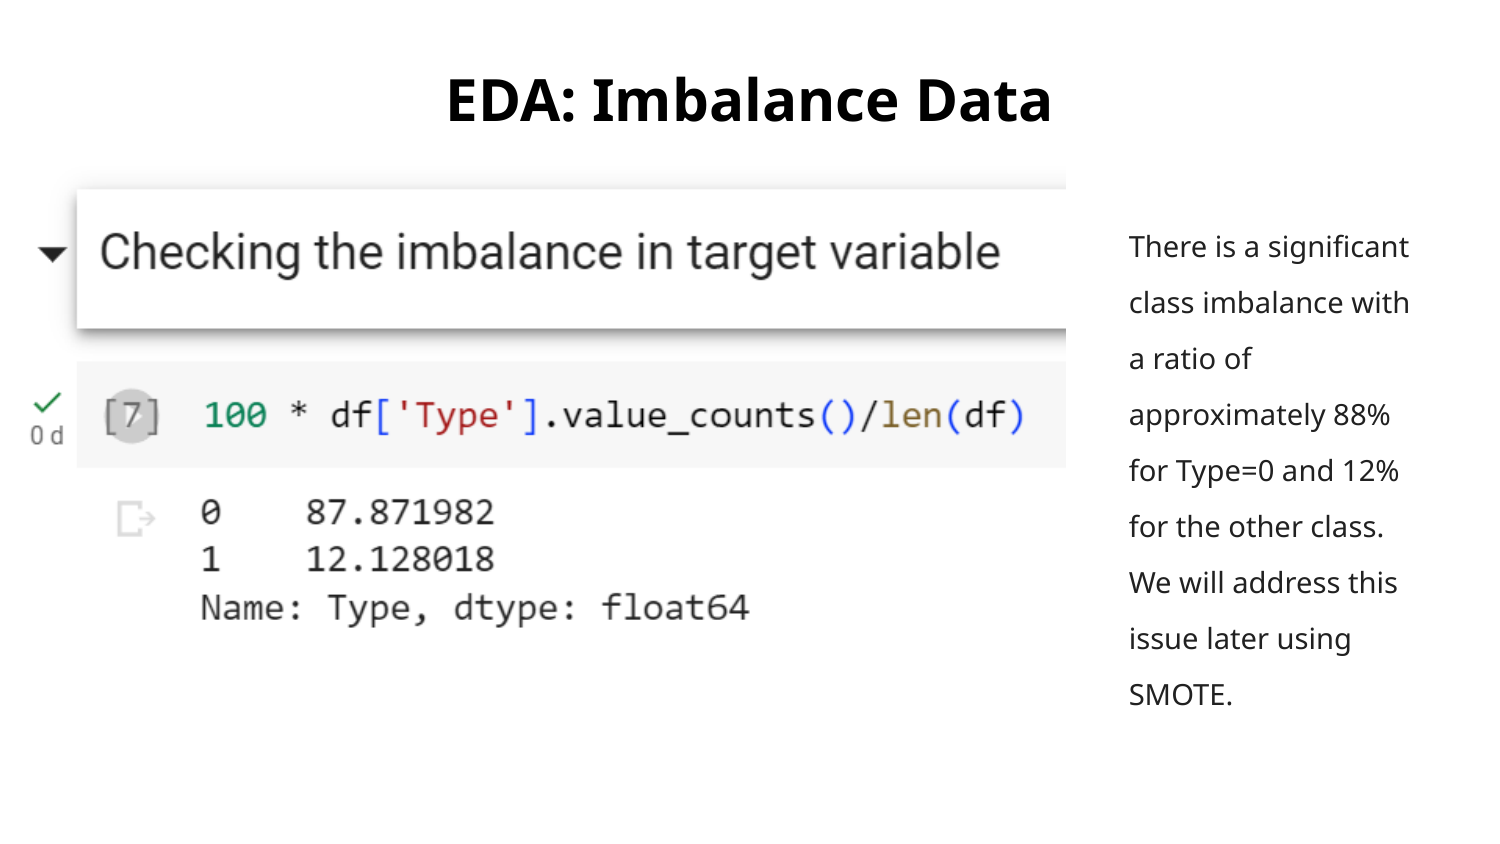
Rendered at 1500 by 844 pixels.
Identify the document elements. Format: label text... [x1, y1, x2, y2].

text_box There is a significant class imbalance with a ratio of approximately 88% for Type=0 and 12% for the other class. We will address this issue later using SMOTE. [1101, 192, 1456, 726]
title EDA: Imbalance Data [75, 48, 1425, 142]
picture [24, 166, 1066, 657]
